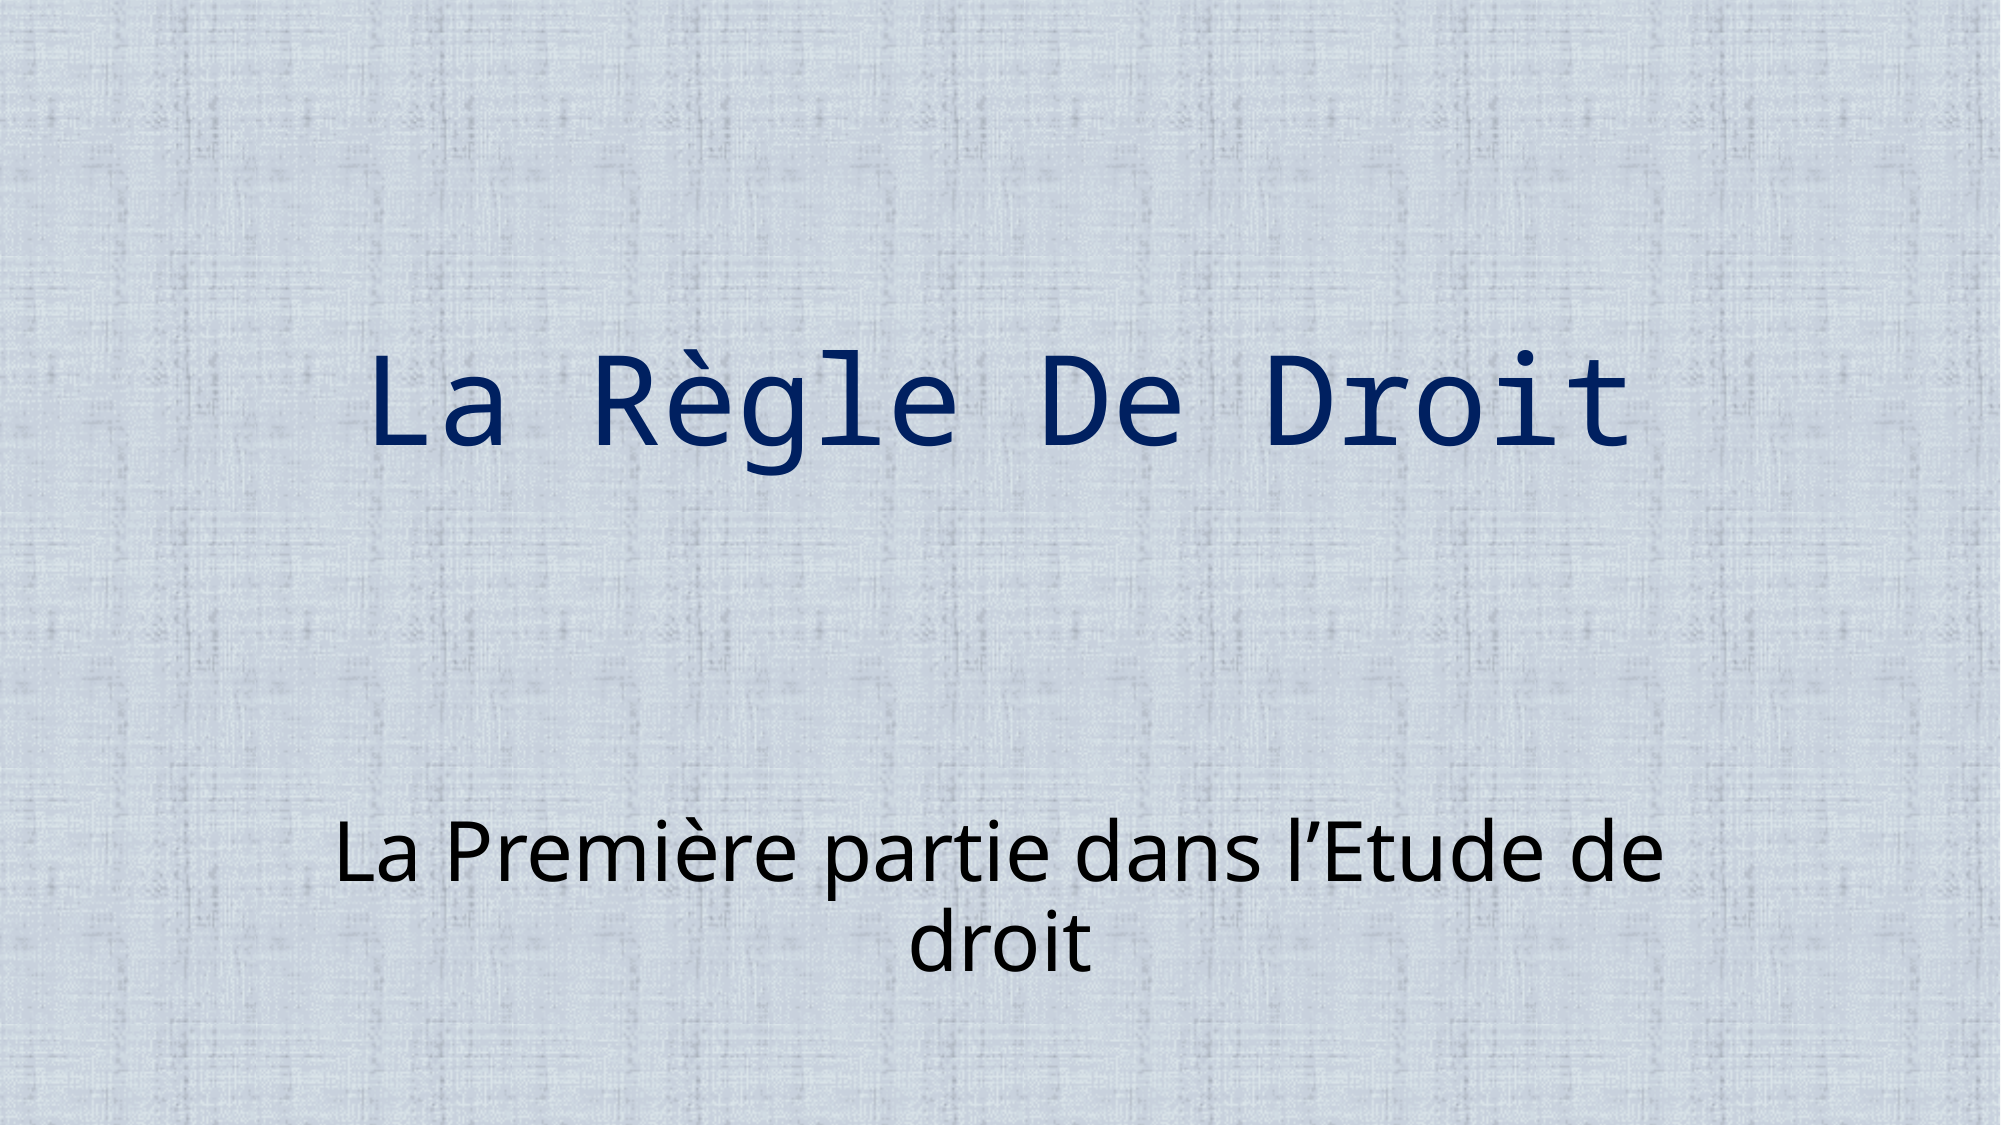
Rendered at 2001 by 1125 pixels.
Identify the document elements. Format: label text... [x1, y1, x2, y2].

title La Règle De Droit [105, 273, 1894, 481]
subtitle La Première partie dans l’Etude de droit [249, 802, 1750, 1073]
picture [0, 0, 2001, 1125]
